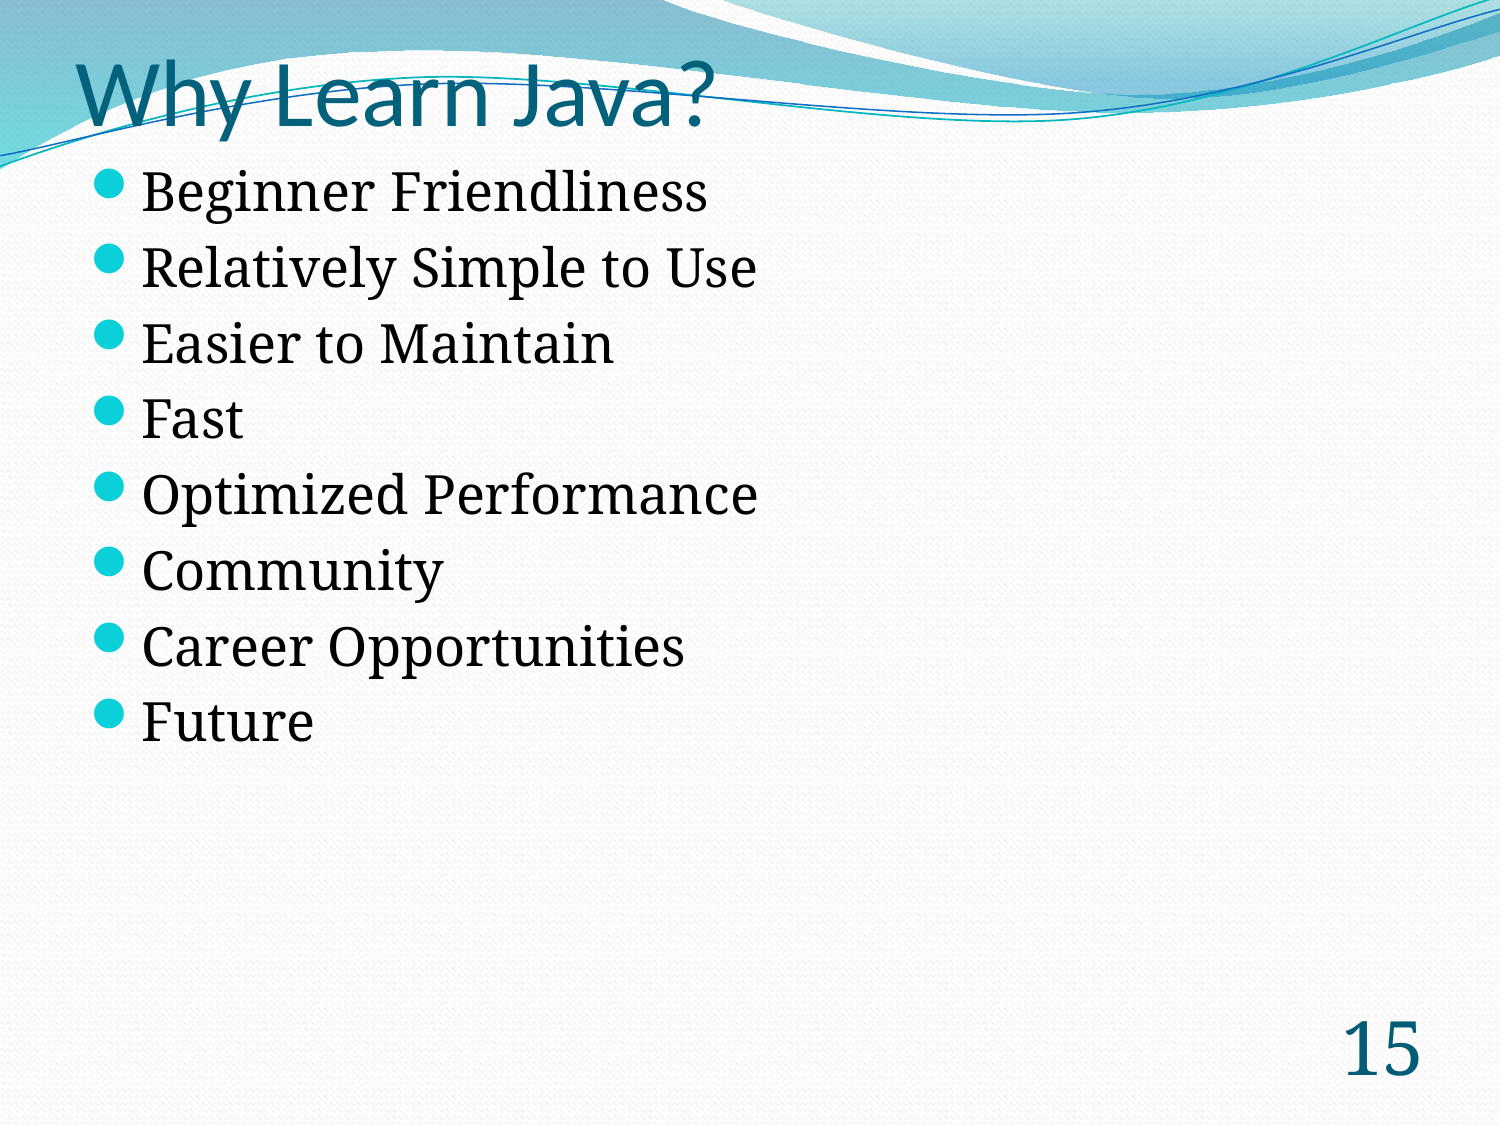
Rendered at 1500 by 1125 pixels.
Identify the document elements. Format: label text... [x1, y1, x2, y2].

list Beginner Friendliness Relatively Simple to Use Easier to Maintain Fast Optimized Performance Community Career Opportunities Future [75, 149, 1425, 1038]
slide_number 14 [1299, 1042, 1425, 1103]
title Why Learn Java? [75, 22, 1426, 146]
